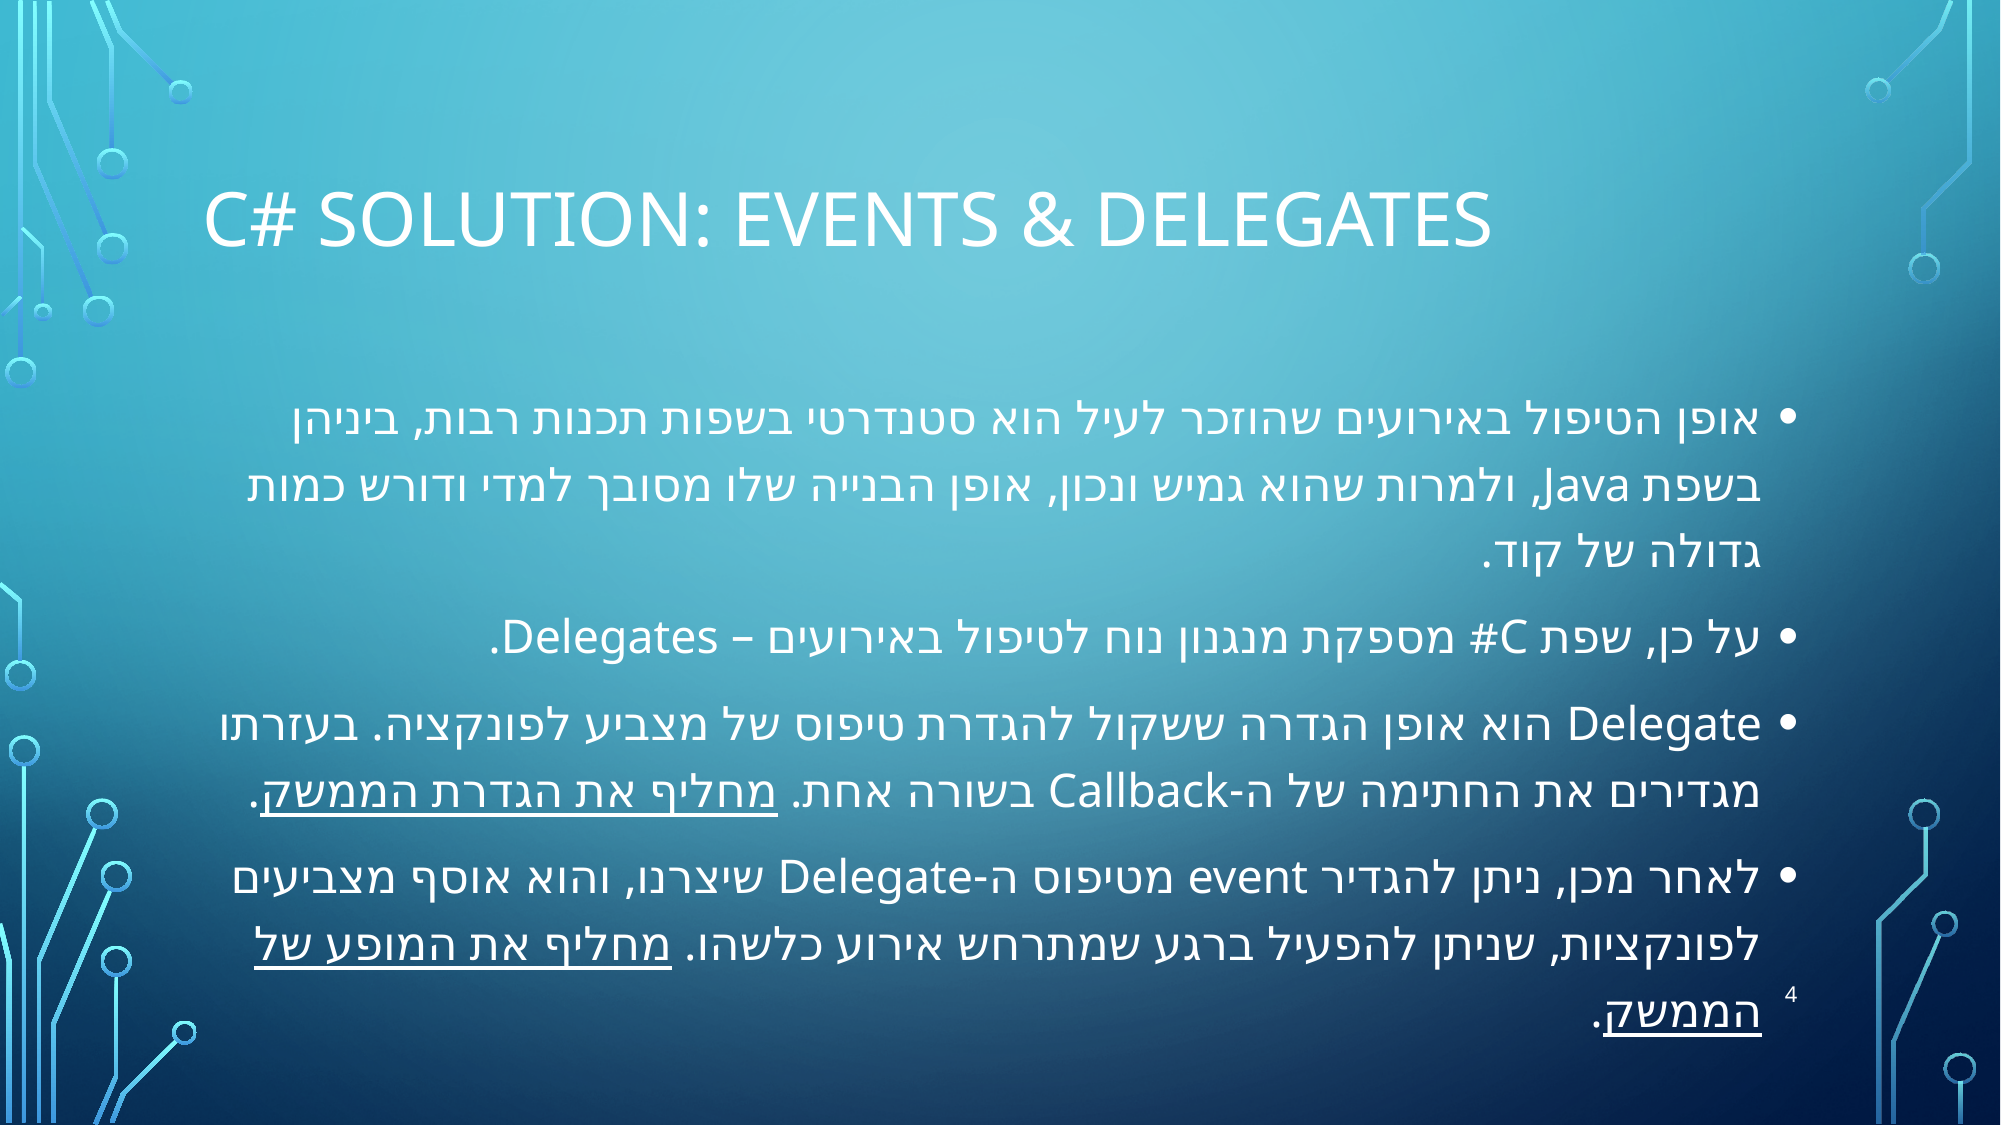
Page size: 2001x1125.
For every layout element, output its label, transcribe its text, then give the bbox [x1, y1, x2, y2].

title C# solution: events & Delegates [187, 101, 1813, 344]
list אופן הטיפול באירועים שהוזכר לעיל הוא סטנדרטי בשפות תכנות רבות, ביניהן בשפת Java, ולמרות שהוא גמיש ונכון, אופן הבנייה שלו מסובך למדי ודורש כמות גדולה של קוד. על כן, שפת C# מספקת מנגנון נוח לטיפול באירועים – Delegates. Delegate הוא אופן הגדרה ששקול להגדרת טיפוס של מצביע לפונקציה. בעזרתו מגדירים את החתימה של ה-Callback בשורה אחת. מחליף את הגדרת הממשק. לאחר מכן, ניתן להגדיר event מטיפוס ה-Delegate שיצרנו, והוא אוסף מצביעים לפונקציות, שניתן להפעיל ברגע שמתרחש אירוע כלשהו. מחליף את המופע של הממשק. [187, 369, 1813, 1059]
slide_number 4 [1685, 965, 1813, 1025]
